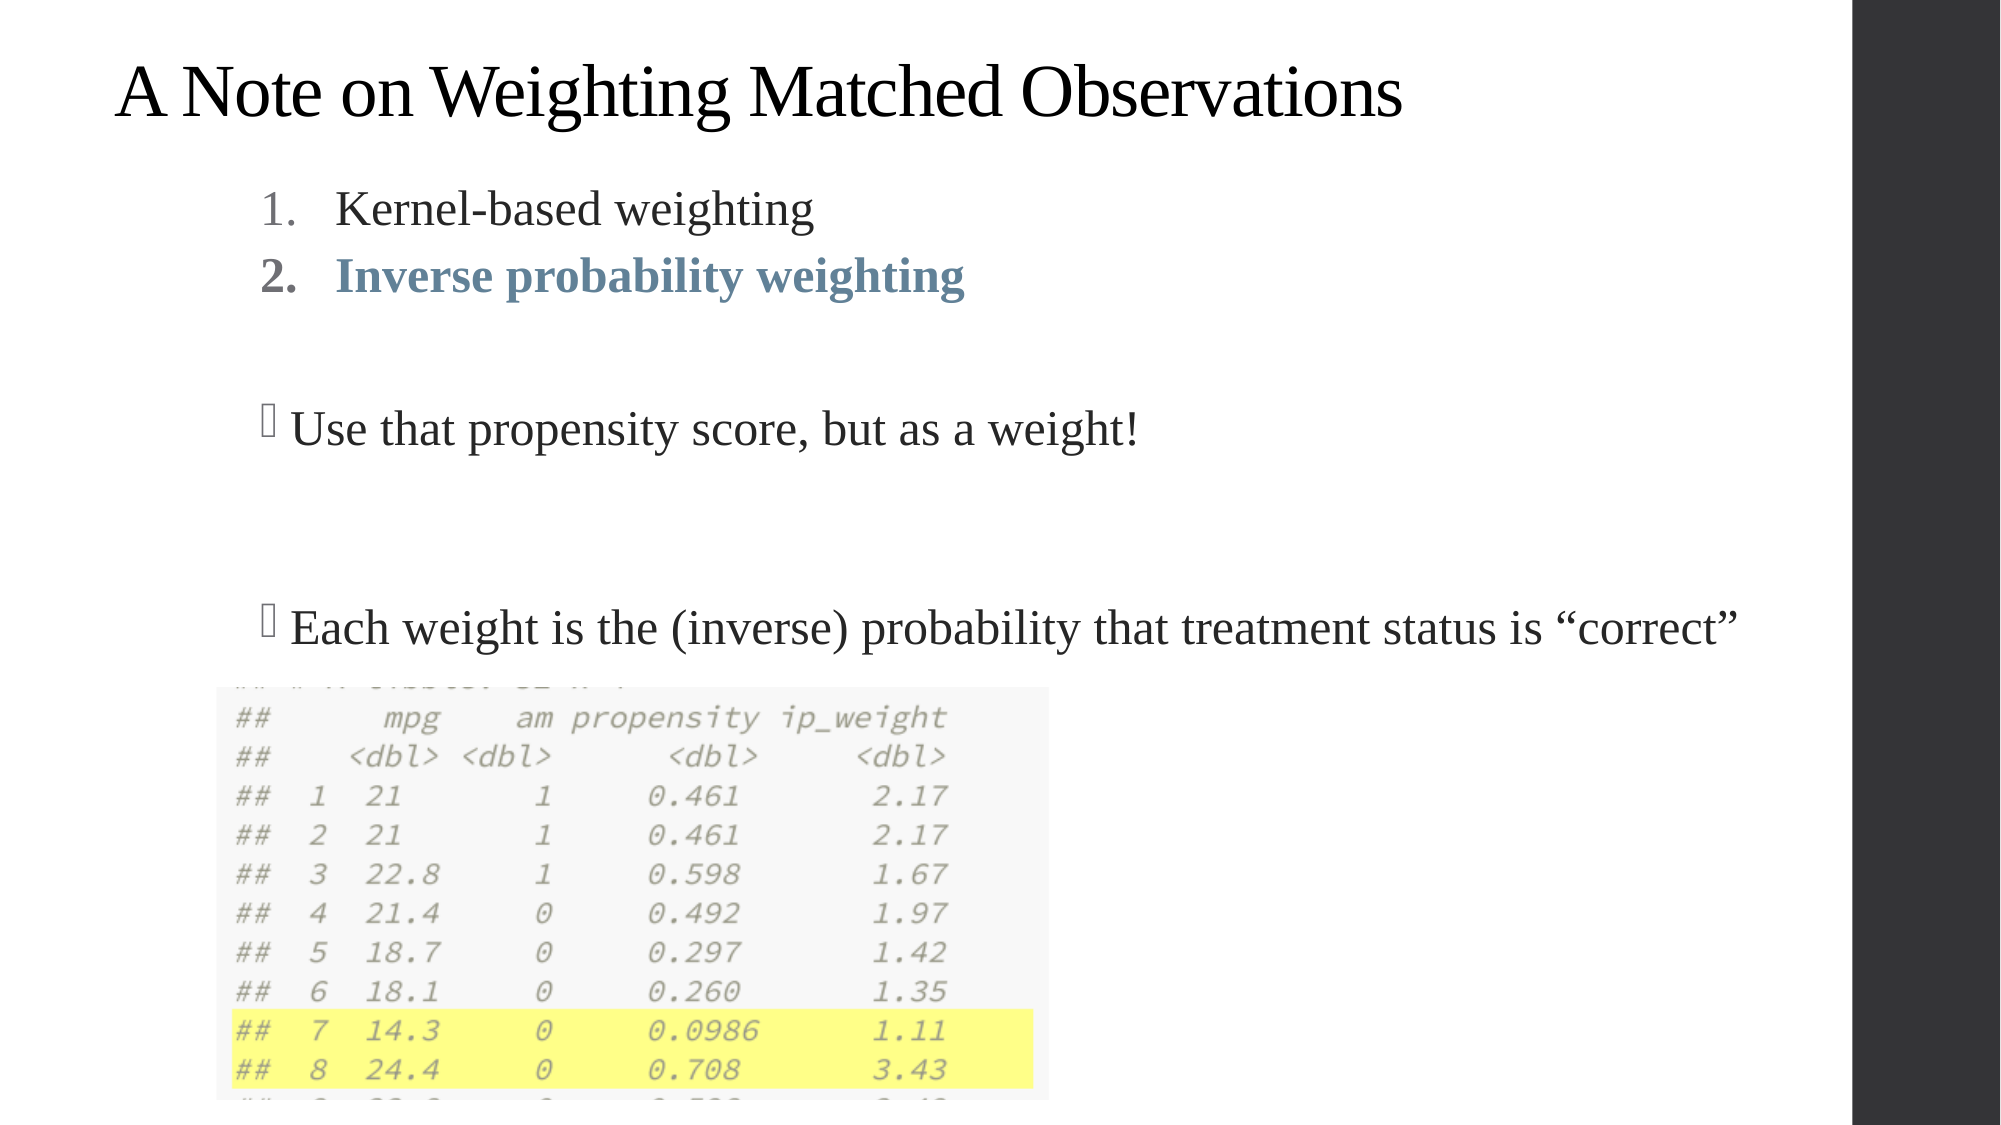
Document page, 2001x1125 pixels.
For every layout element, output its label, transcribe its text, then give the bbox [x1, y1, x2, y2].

picture [212, 687, 1057, 1101]
title A Note on Weighting Matched Observations [99, 37, 1813, 140]
